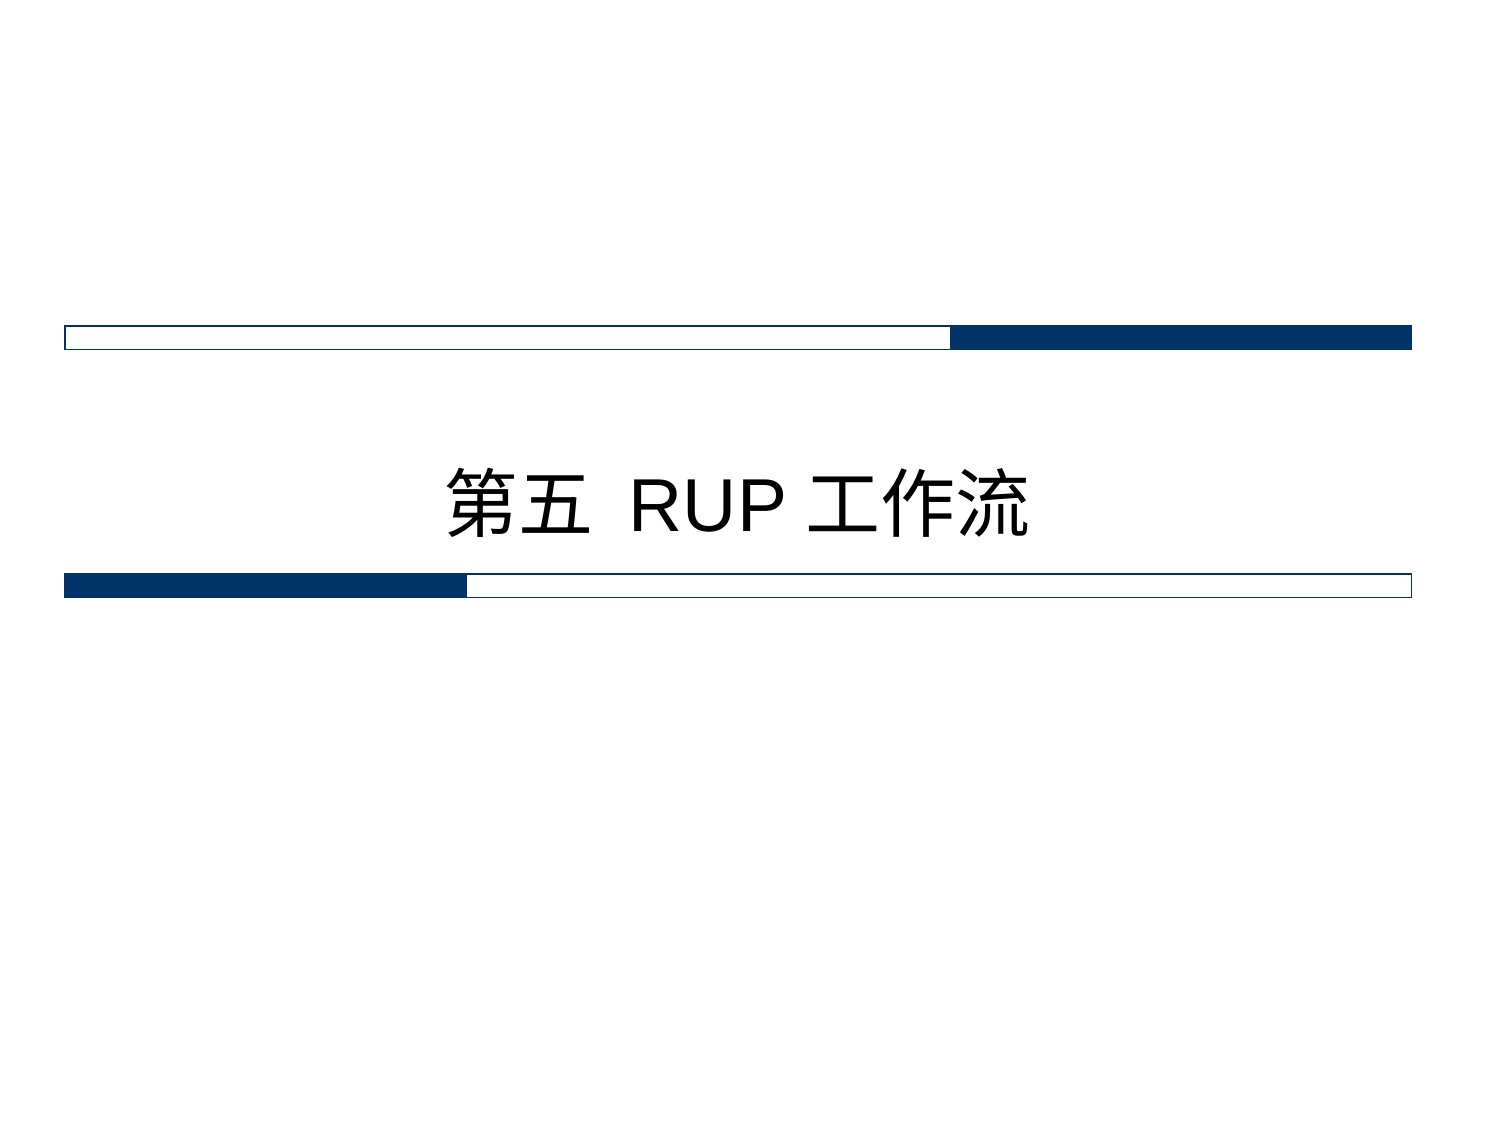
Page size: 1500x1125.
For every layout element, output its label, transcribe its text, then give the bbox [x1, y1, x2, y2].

title 第五 RUP工作流 [174, 395, 1300, 555]
